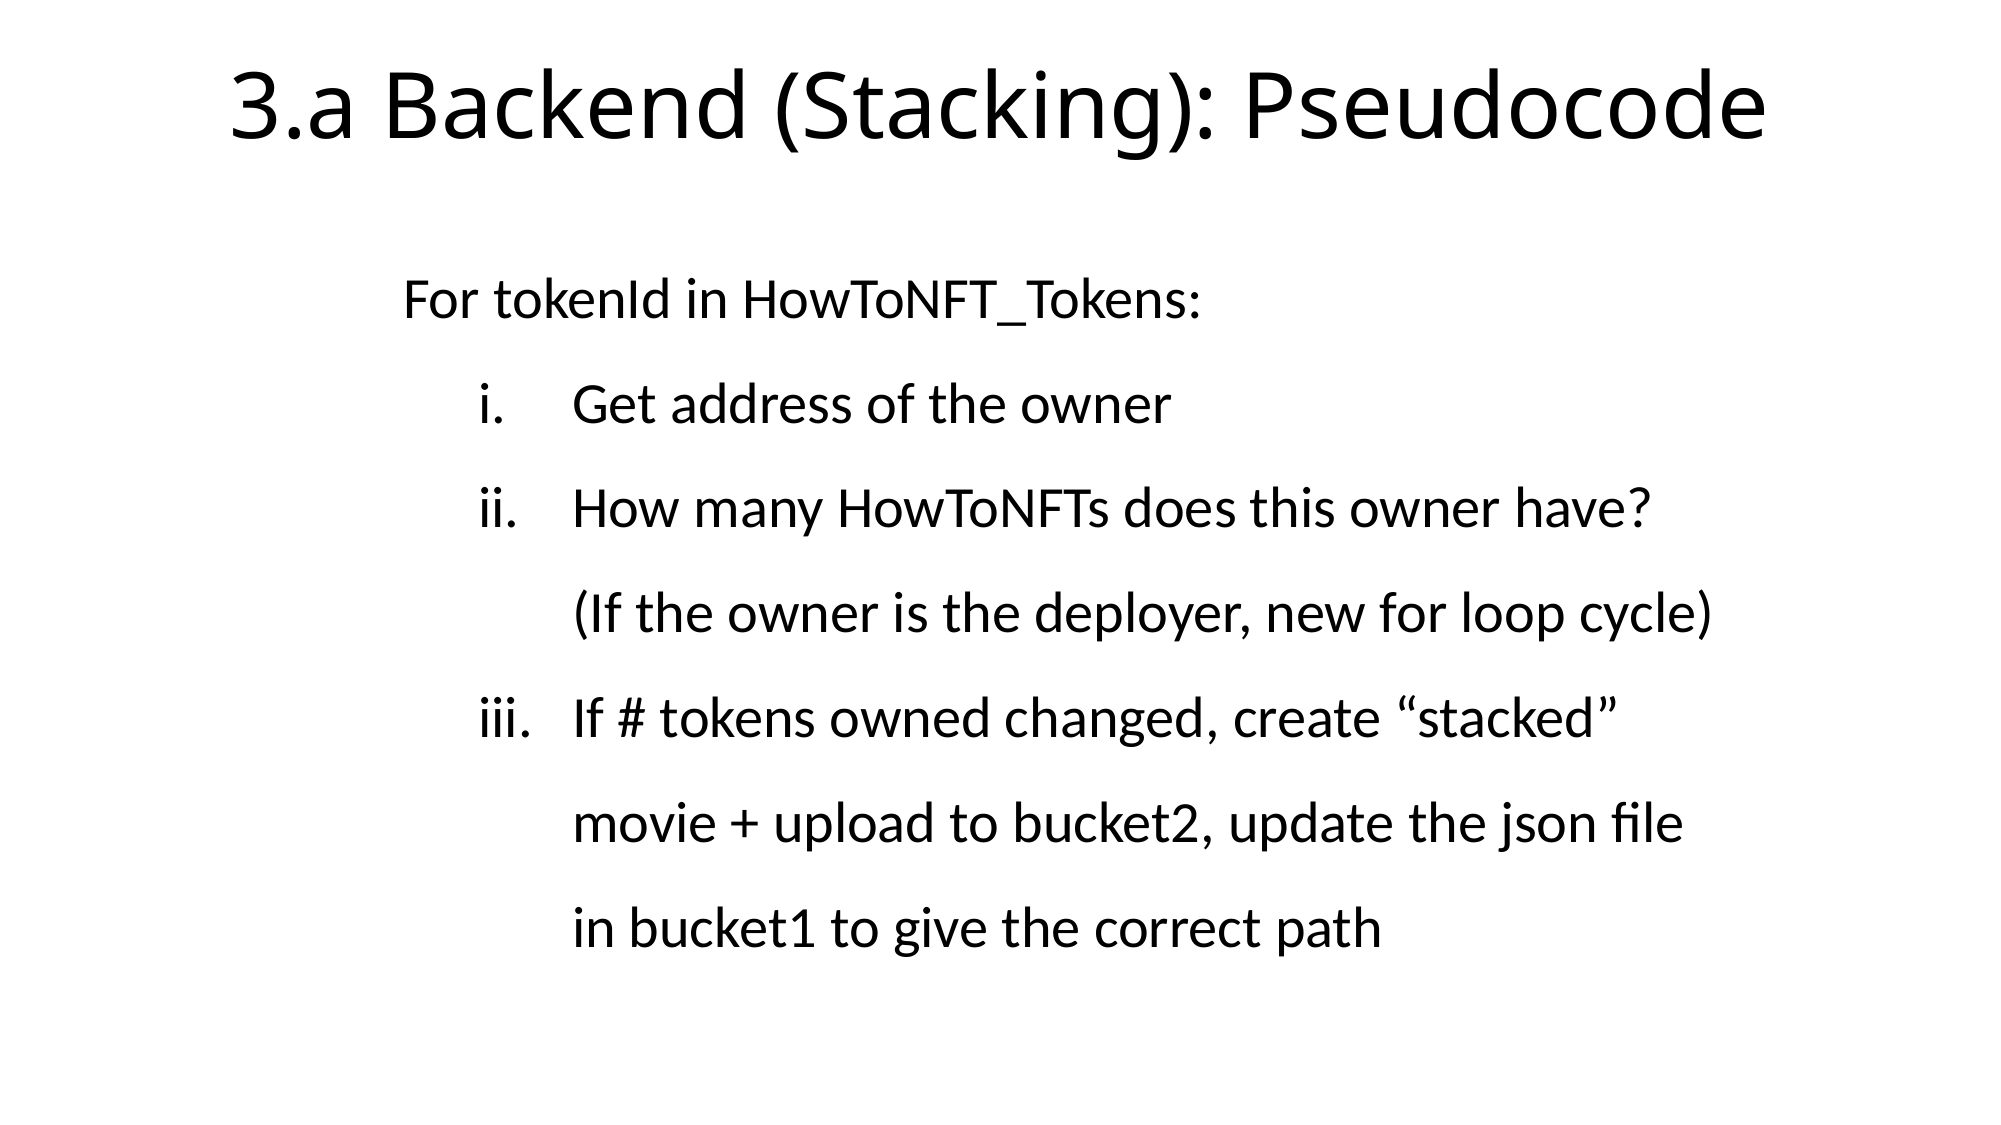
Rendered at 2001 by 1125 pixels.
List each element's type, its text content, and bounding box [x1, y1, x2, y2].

title 3.a Backend (Stacking): Pseudocode [137, 0, 1863, 218]
text_box For tokenId in HowToNFT_Tokens: Get address of the owner How many HowToNFTs does this owner have? (If the owner is the deployer, new for loop cycle) If # tokens owned changed, create “stacked” movie + upload to bucket2, update the json file in bucket1 to give the correct path [388, 217, 1742, 1125]
